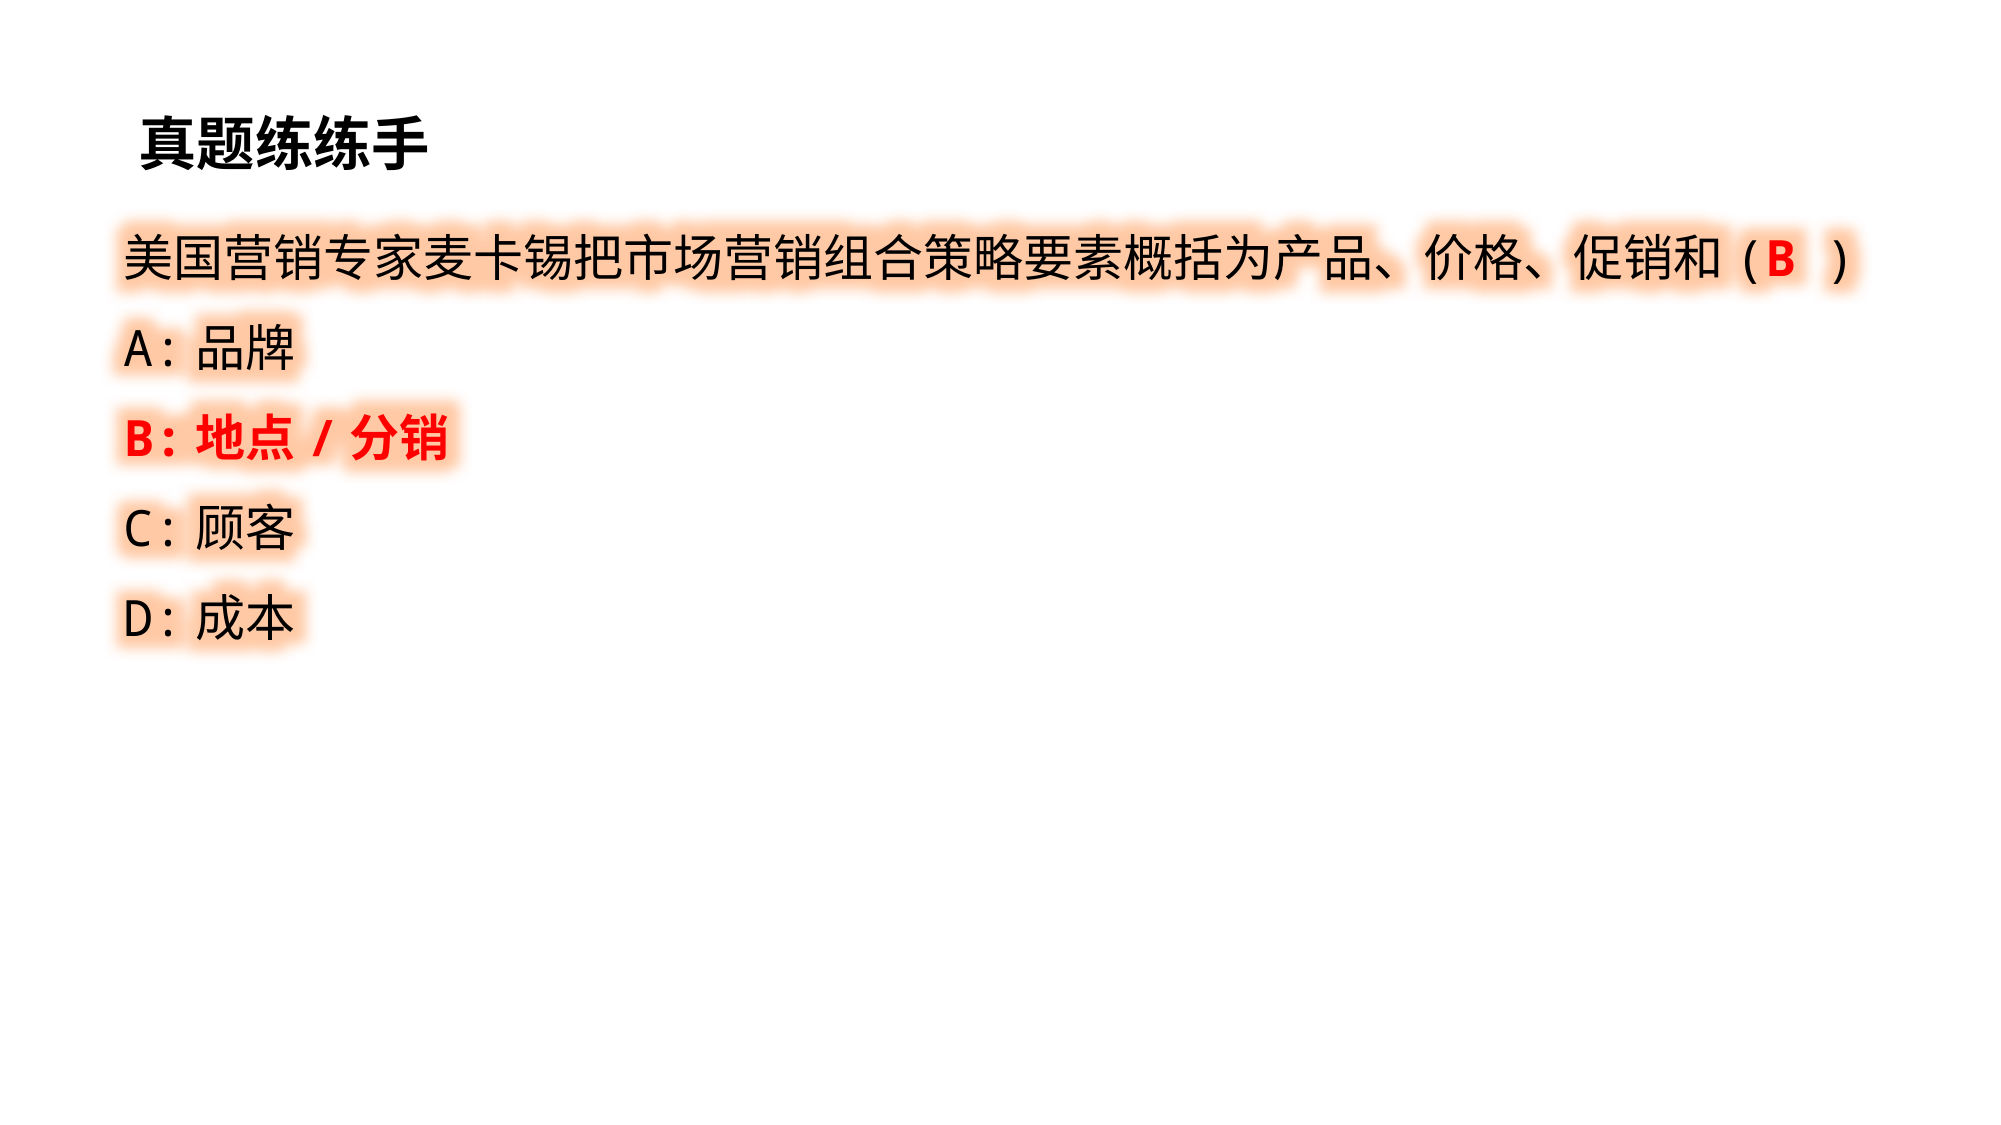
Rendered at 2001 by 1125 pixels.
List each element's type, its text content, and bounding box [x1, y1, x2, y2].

text_box 真题练练手 [120, 97, 1568, 170]
text_box 美国营销专家麦卡锡把市场营销组合策略要素概括为产品、价格、促销和(B ) A:品牌 B:地点/分销 C:顾客 D:成本 [105, 186, 1894, 1014]
